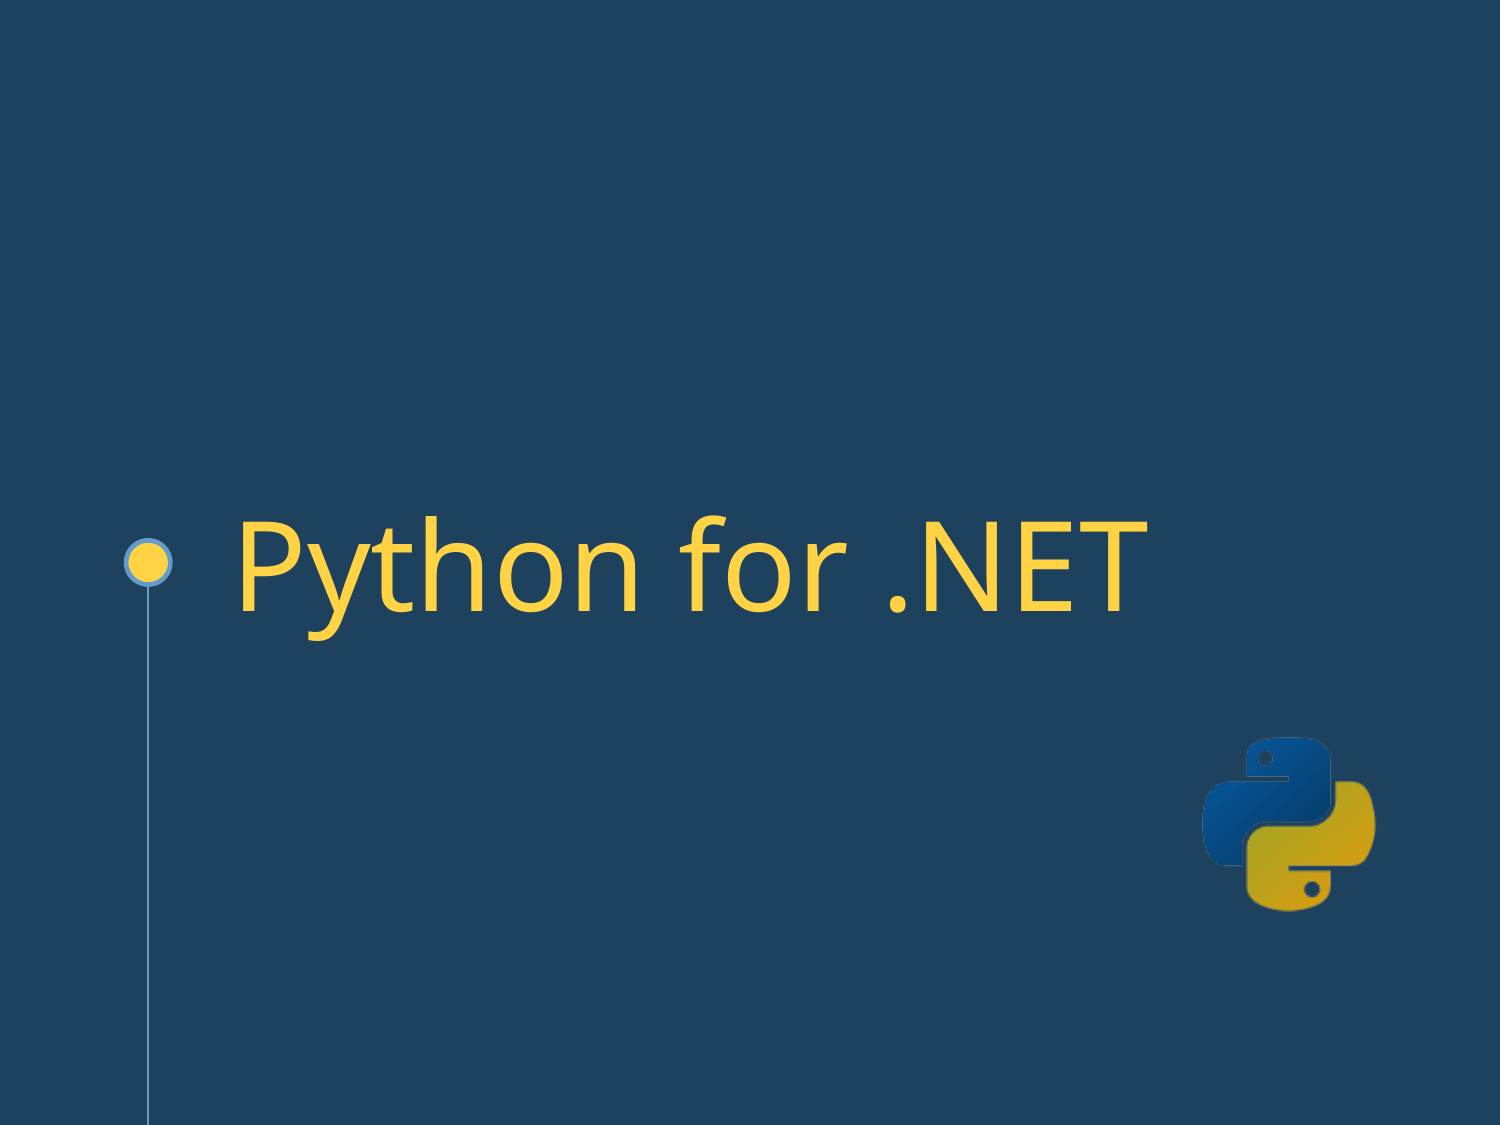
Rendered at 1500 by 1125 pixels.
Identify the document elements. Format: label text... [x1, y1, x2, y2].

title Python for .NET [216, 471, 1455, 726]
picture [1177, 725, 1416, 915]
